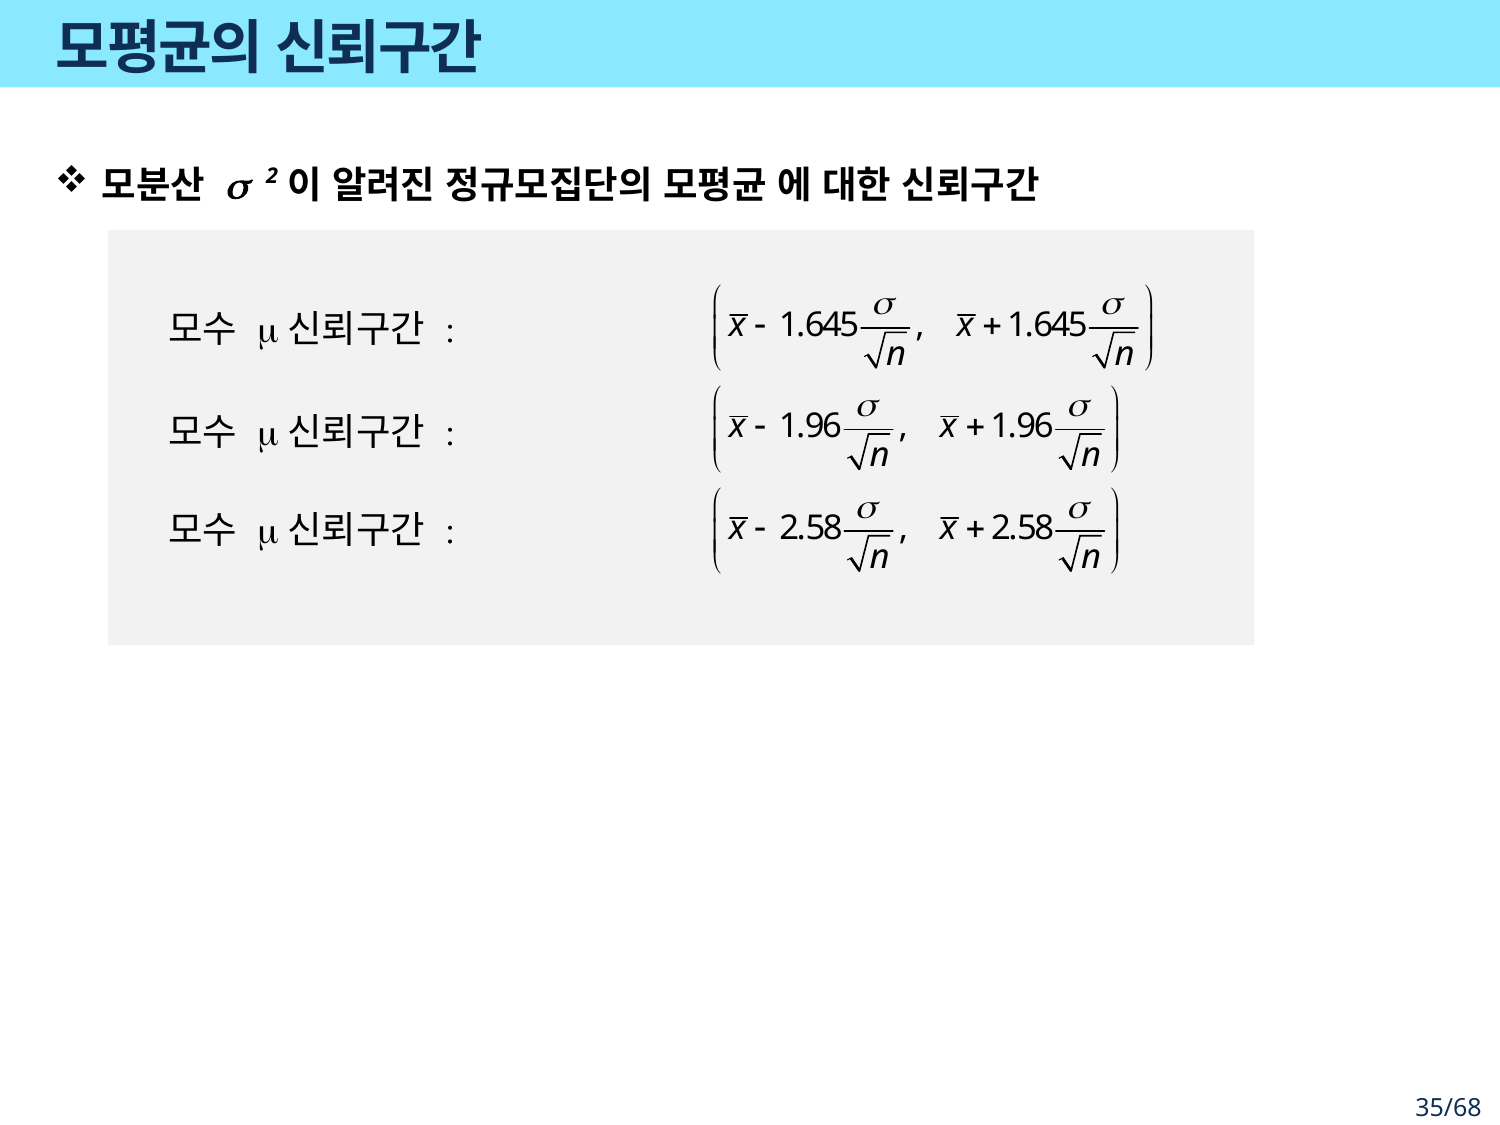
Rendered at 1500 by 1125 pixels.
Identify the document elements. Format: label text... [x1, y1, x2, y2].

text_box [106, 228, 1256, 647]
title 모평균의 신뢰구간 [40, 5, 1288, 84]
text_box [153, 278, 1164, 581]
